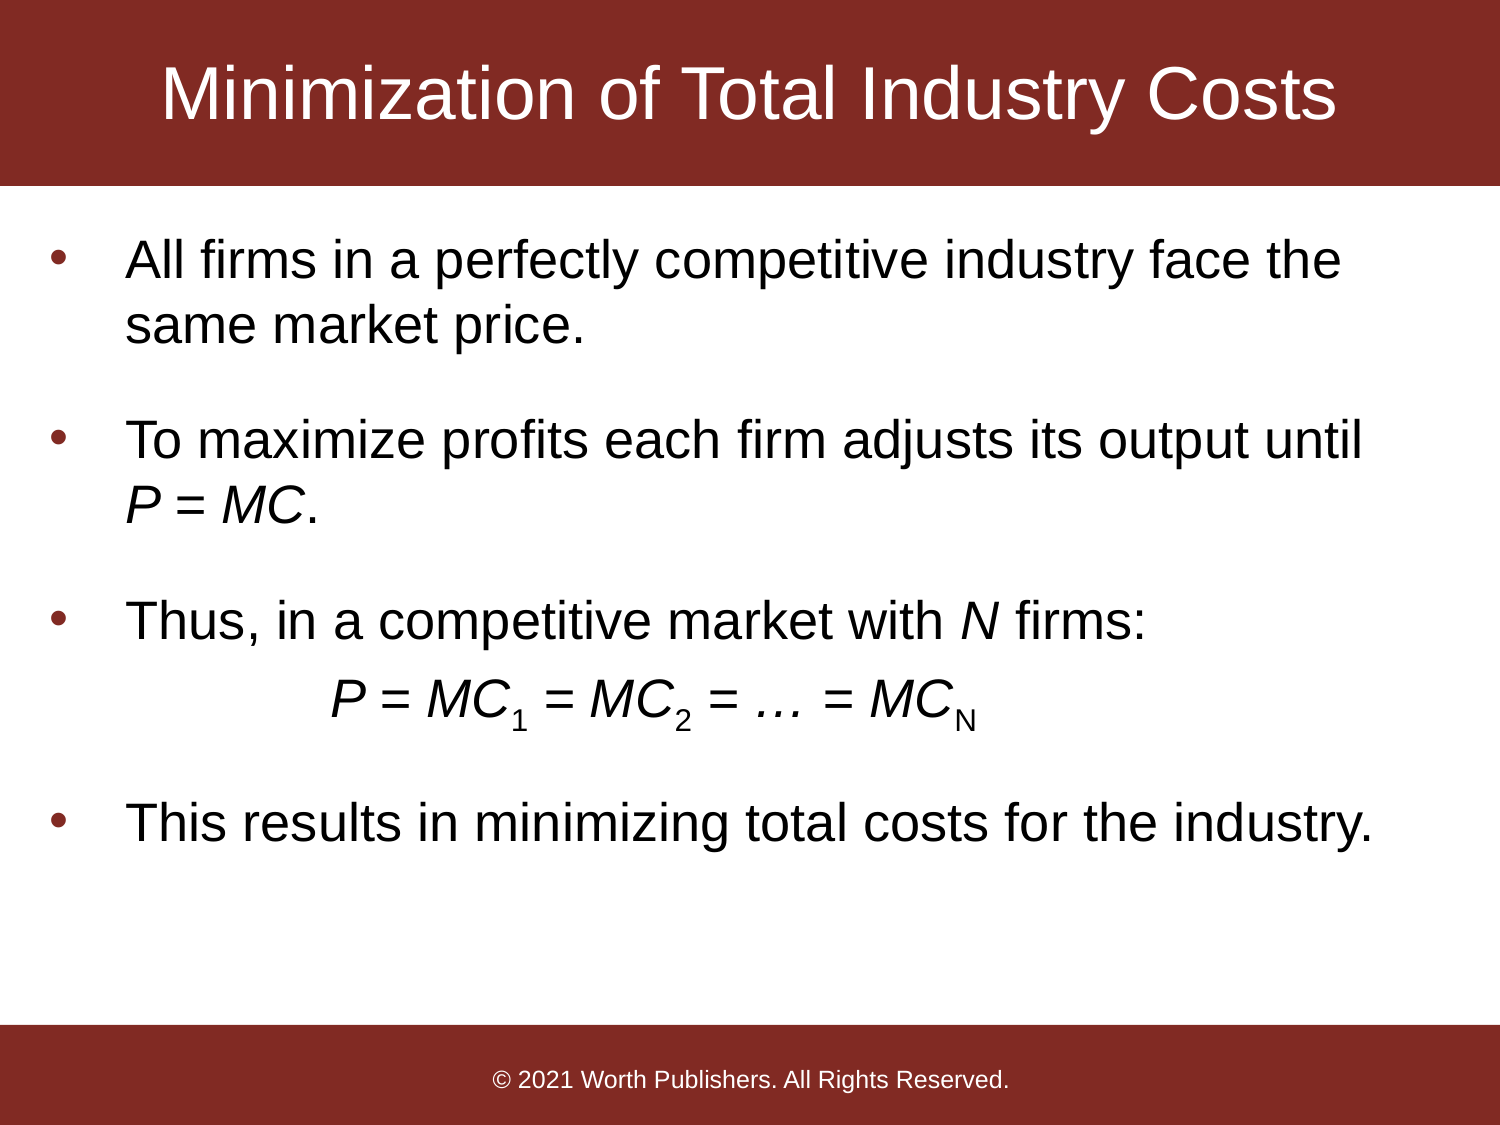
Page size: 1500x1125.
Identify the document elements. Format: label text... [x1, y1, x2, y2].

title Minimization of Total Industry Costs [0, 2, 1500, 177]
list All firms in a perfectly competitive industry face the same market price. To maximize profits each firm adjusts its output until P = MC. Thus, in a competitive market with N firms: P = MC1 = MC2 = … = MCN This results in minimizing total costs for the industry. [34, 216, 1414, 1001]
